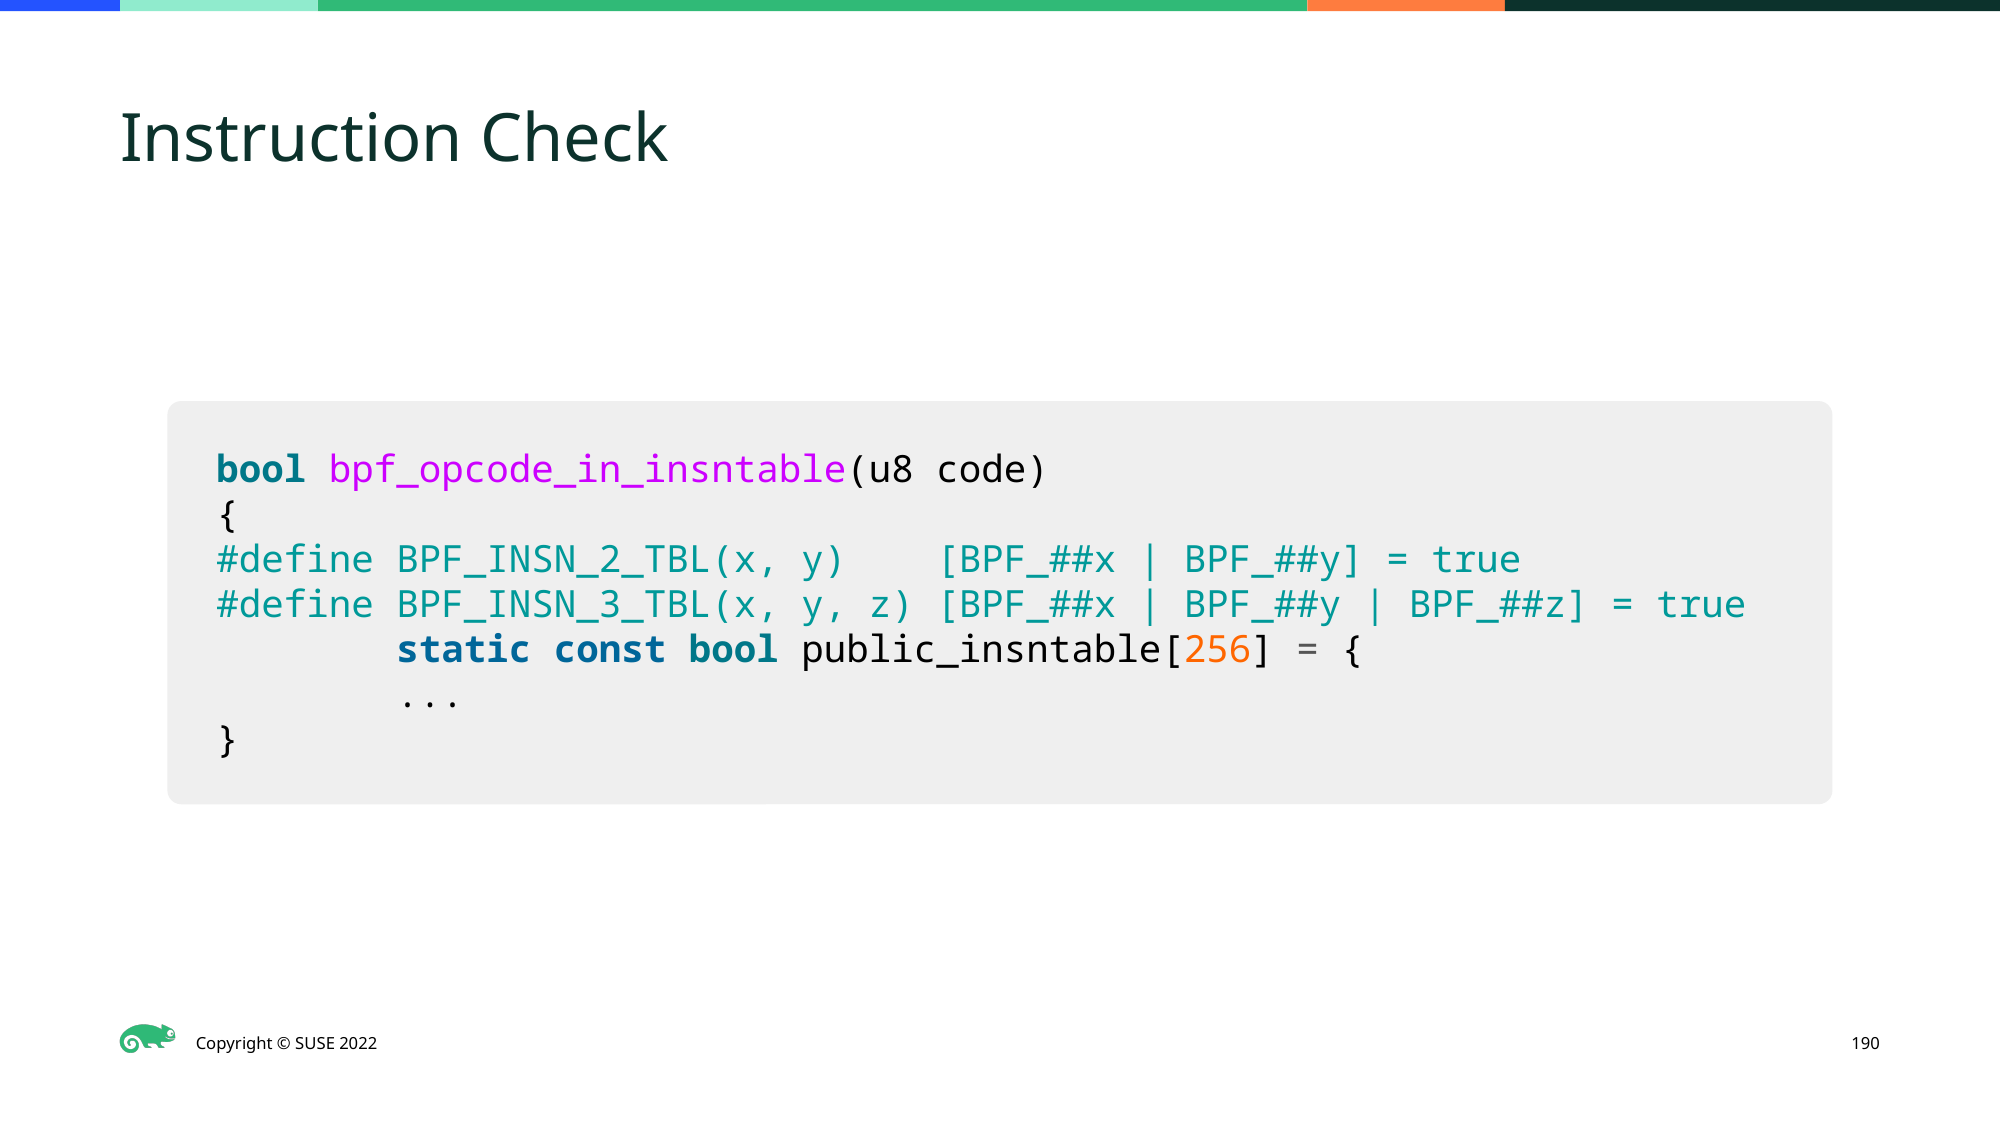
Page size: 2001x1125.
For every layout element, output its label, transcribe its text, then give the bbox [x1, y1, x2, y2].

slide_number ‹#› [1832, 1032, 1880, 1125]
text_box bool bpf_opcode_in_insntable(u8 code) { #define BPF_INSN_2_TBL(x, y) [BPF_##x | BPF_##y] = true #define BPF_INSN_3_TBL(x, y, z) [BPF_##x | BPF_##y | BPF_##z] = true static const bool public_insntable[256] = { ... } [167, 401, 1833, 805]
picture [109, 1014, 186, 1059]
title Instruction Check [120, 45, 1880, 234]
